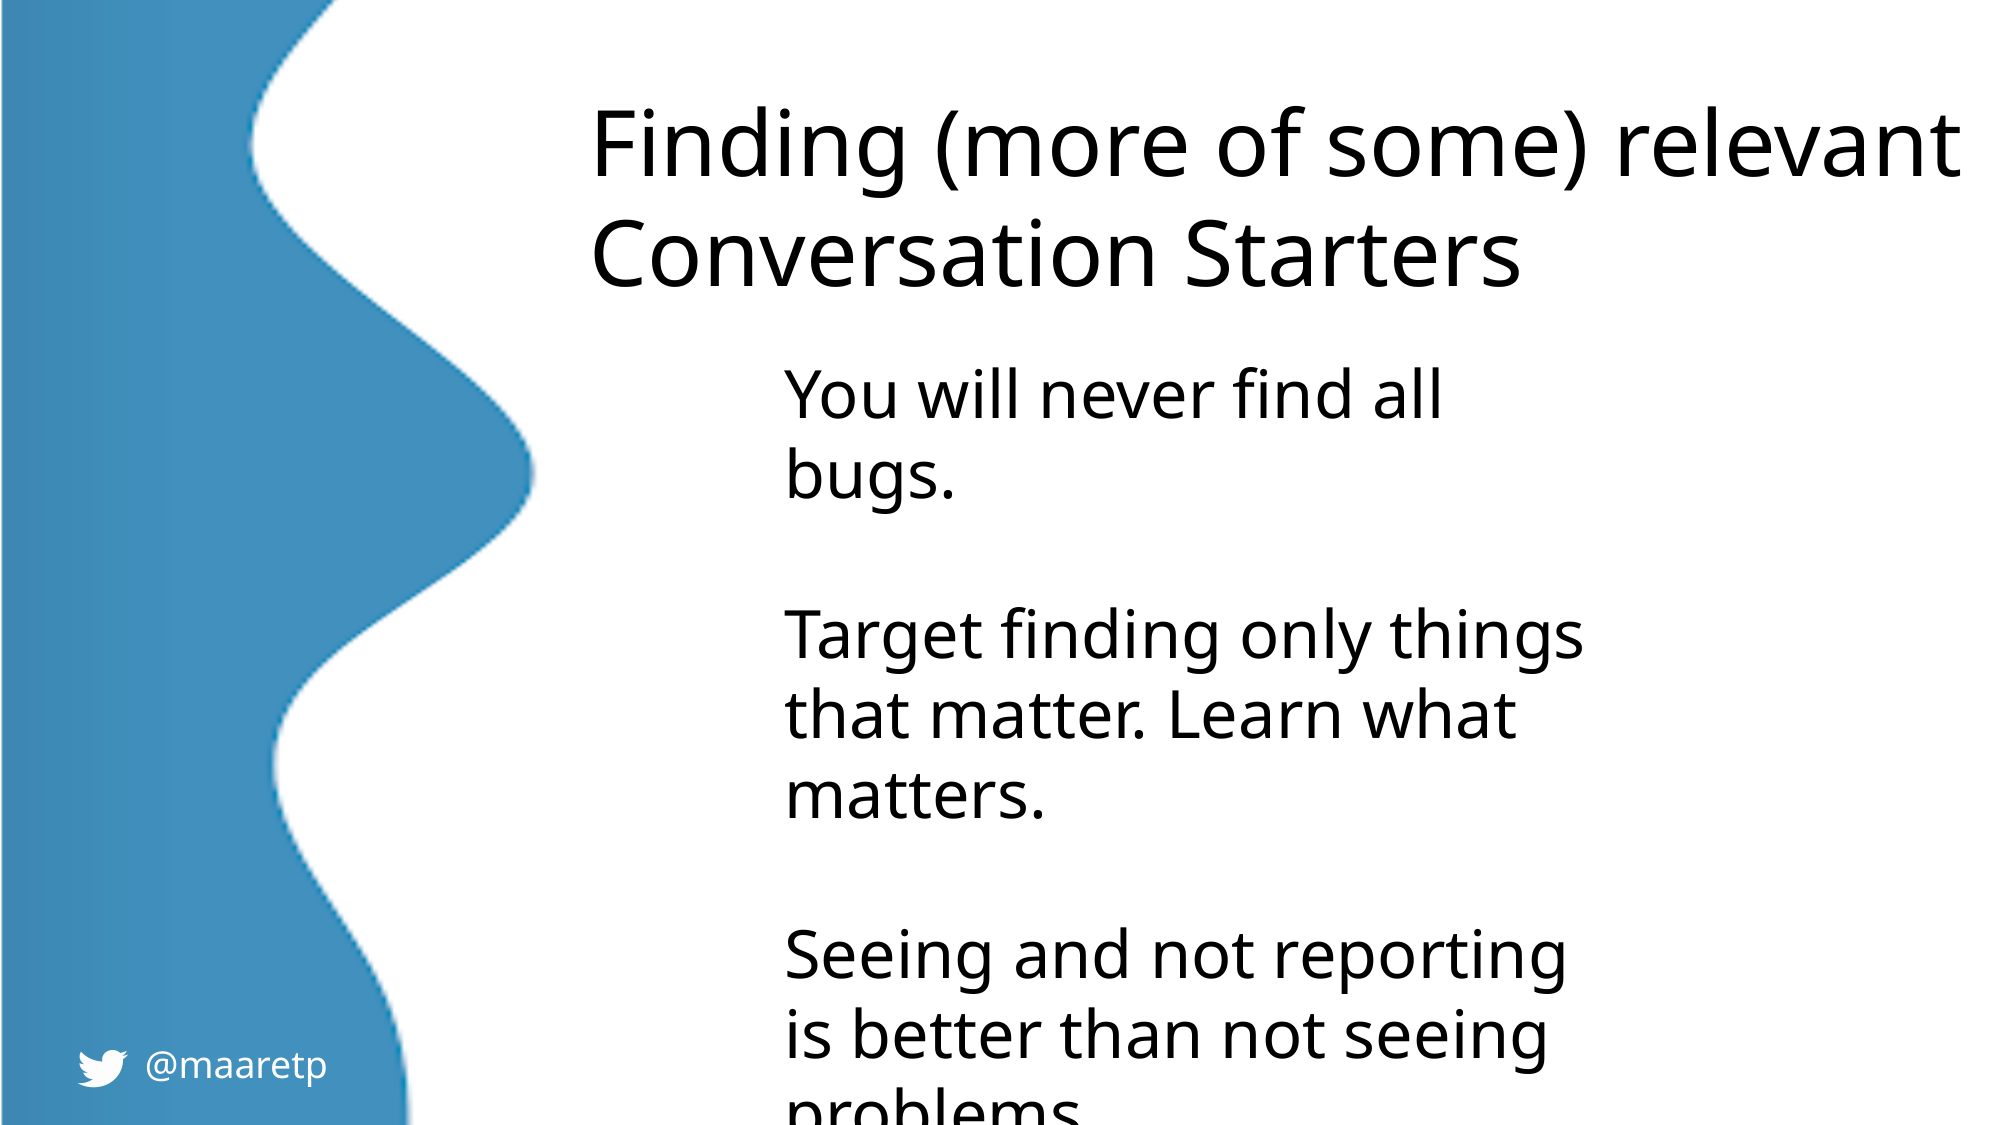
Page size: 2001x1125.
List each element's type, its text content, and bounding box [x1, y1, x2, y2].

picture [3, 0, 547, 1125]
text_box Finding (more of some) relevant Conversation Starters [574, 76, 2000, 312]
text_box You will never find all bugs. Target finding only things that matter. Learn what matters. Seeing and not reporting is better than not seeing problems. [769, 344, 1624, 1125]
